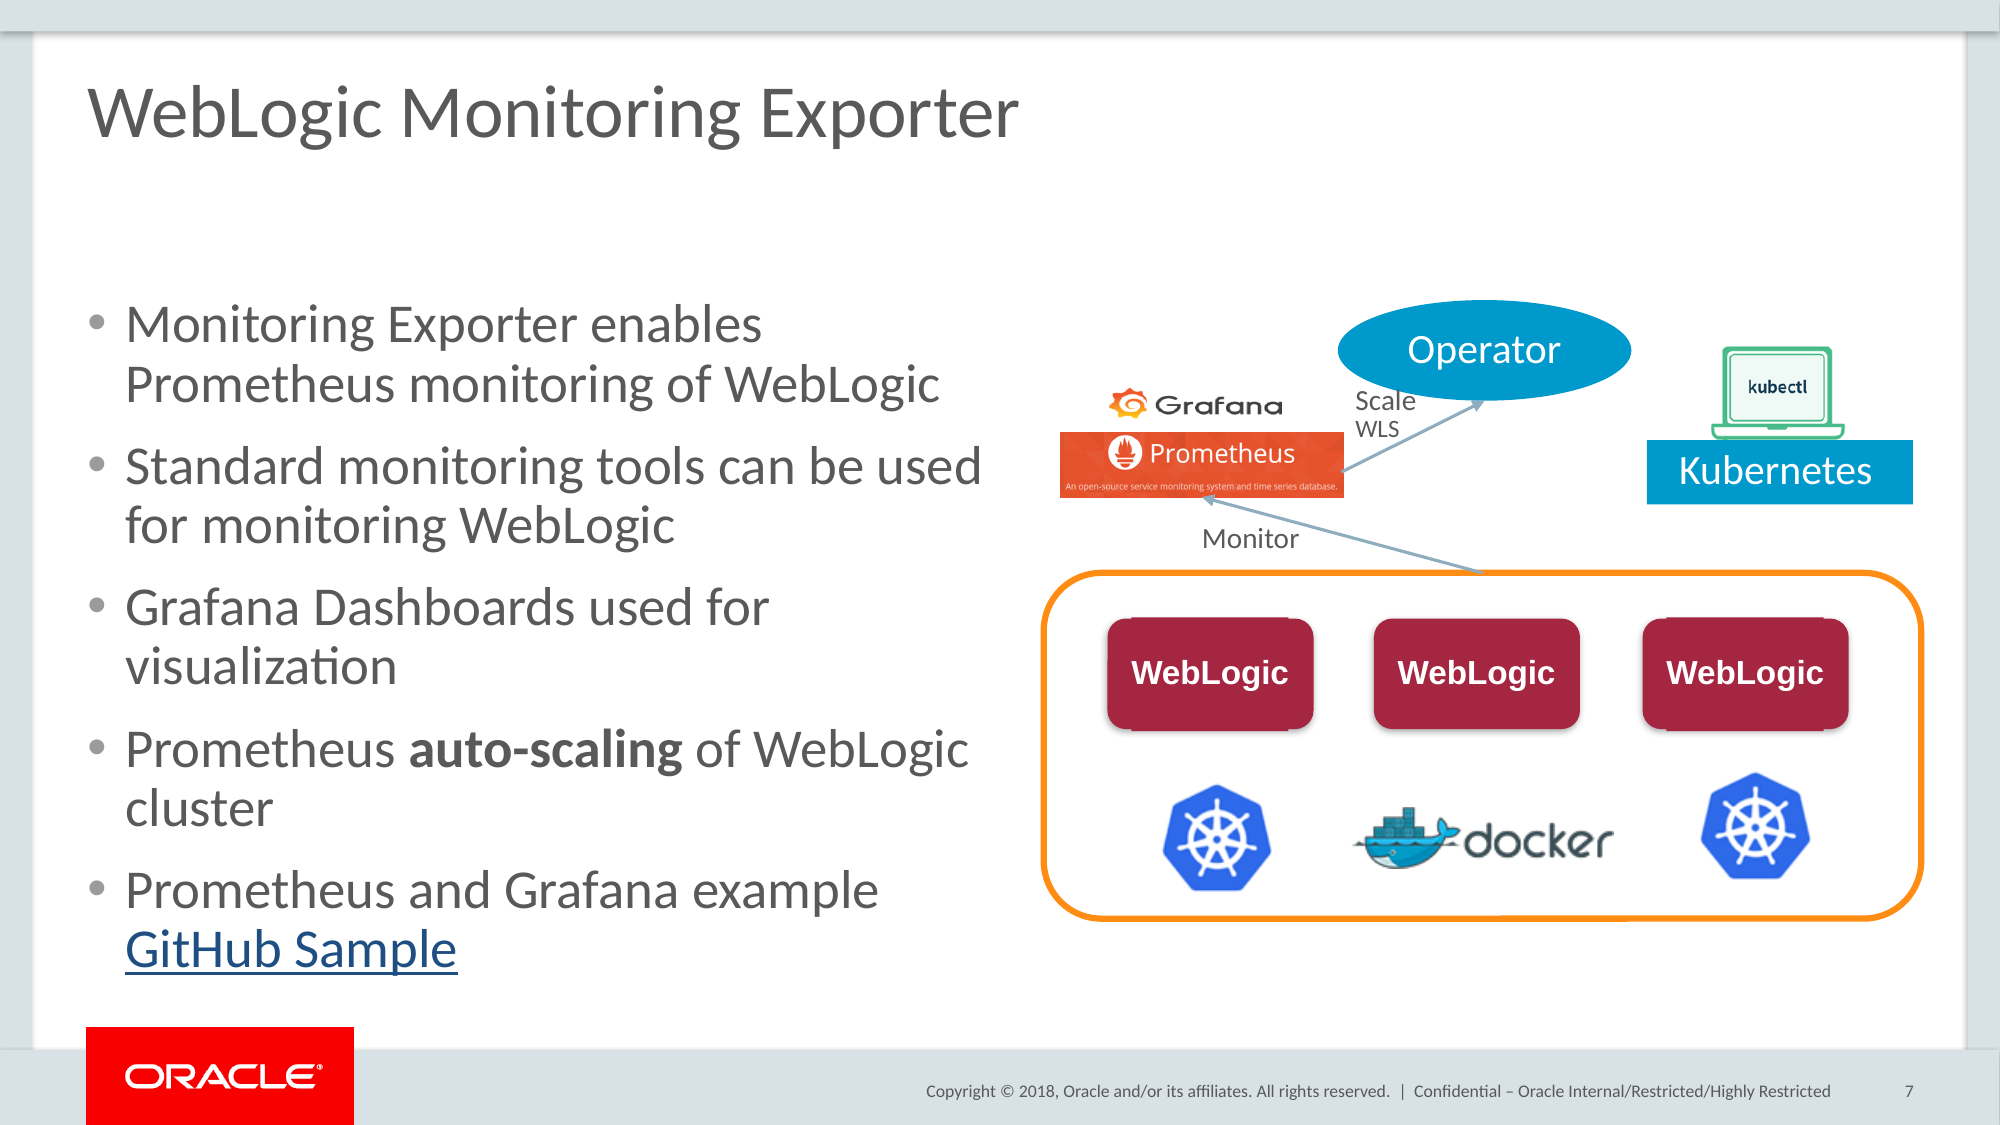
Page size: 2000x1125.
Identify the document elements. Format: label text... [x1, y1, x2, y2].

picture [86, 1027, 354, 1125]
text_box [1107, 617, 1849, 732]
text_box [1201, 496, 1483, 574]
footer Confidential – Oracle Internal/Restricted/Highly Restricted [1414, 1075, 1865, 1106]
picture [1697, 769, 1814, 883]
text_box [1341, 400, 1485, 473]
slide_number 7 [1892, 1080, 1914, 1101]
picture [1159, 781, 1276, 895]
text_box [1041, 570, 1924, 921]
list Monitoring Exporter enables Prometheus monitoring of WebLogic Standard monitoring tools can be used for monitoring WebLogic Grafana Dashboards used for visualization Prometheus auto-scaling of WebLogic cluster Prometheus and Grafana example GitHub Sample [87, 295, 1032, 981]
title WebLogic Monitoring Exporter [87, 66, 1913, 213]
picture [1351, 806, 1614, 870]
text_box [1060, 299, 1914, 505]
